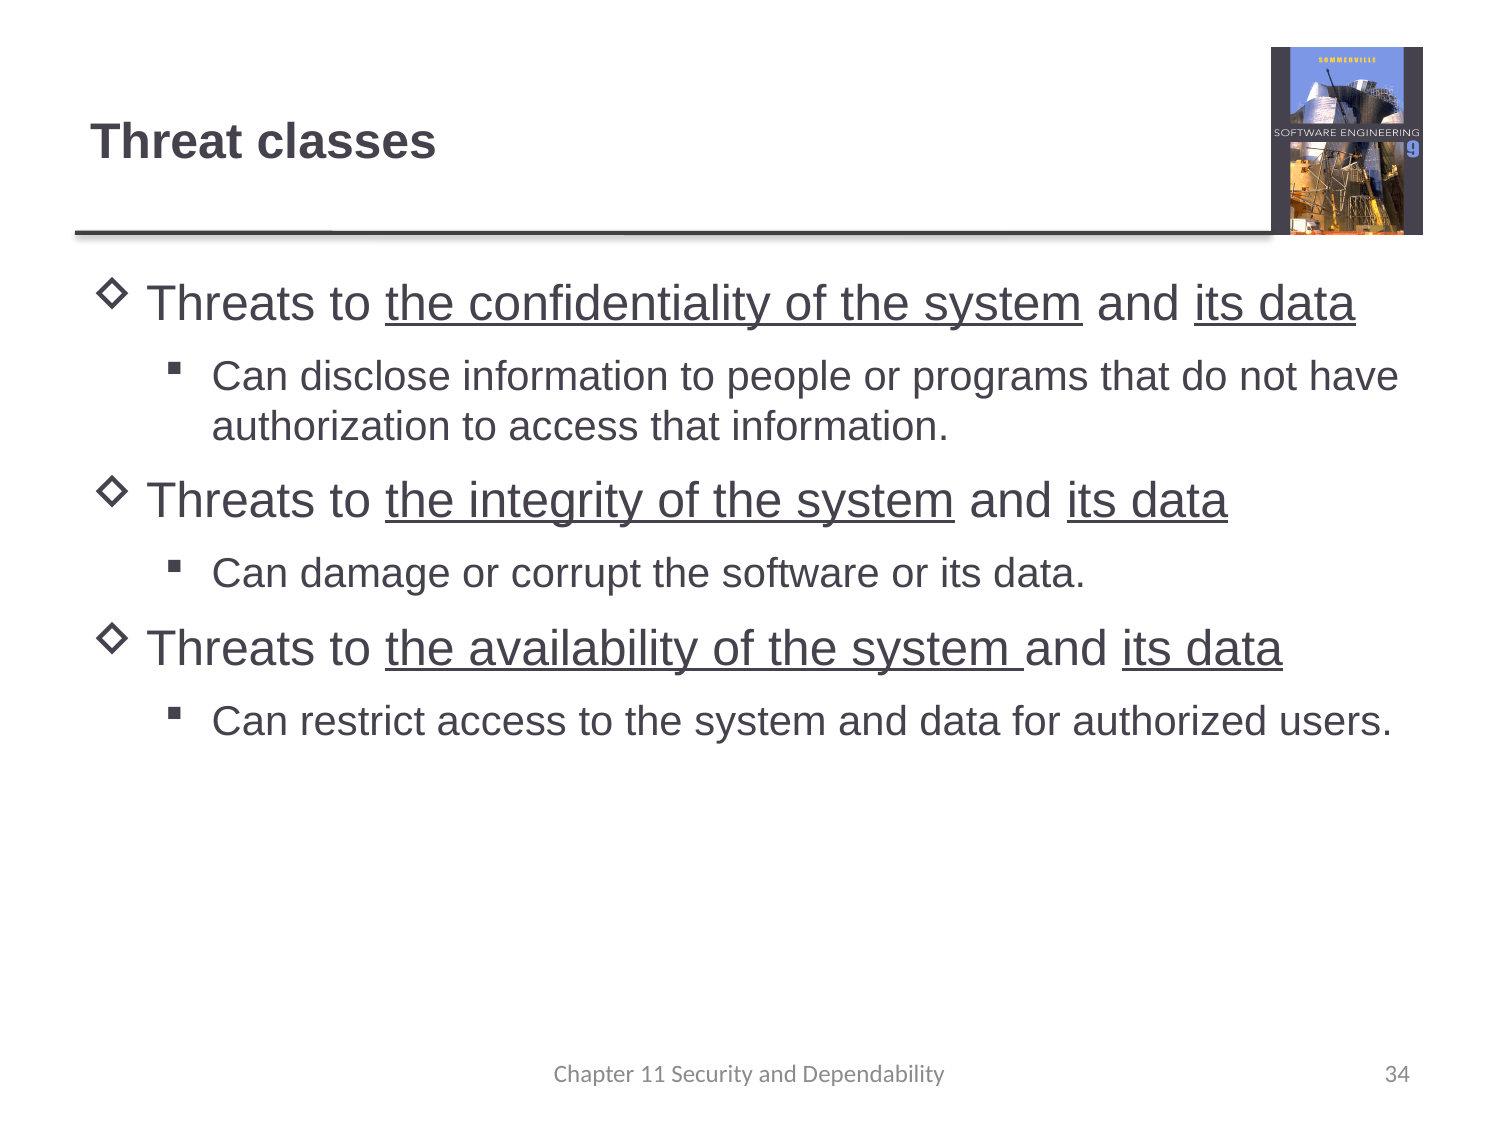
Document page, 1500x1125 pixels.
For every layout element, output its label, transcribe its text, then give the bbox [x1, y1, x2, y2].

footer Chapter 11 Security and Dependability [512, 1042, 988, 1103]
slide_number 34 [1074, 1042, 1425, 1103]
title Threat classes [74, 44, 1272, 233]
picture [1272, 47, 1423, 235]
list Threats to the confidentiality of the system and its data Can disclose information to people or programs that do not have authorization to access that information. Threats to the integrity of the system and its data Can damage or corrupt the software or its data. Threats to the availability of the system and its data Can restrict access to the system and data for authorized users. [75, 262, 1425, 1005]
